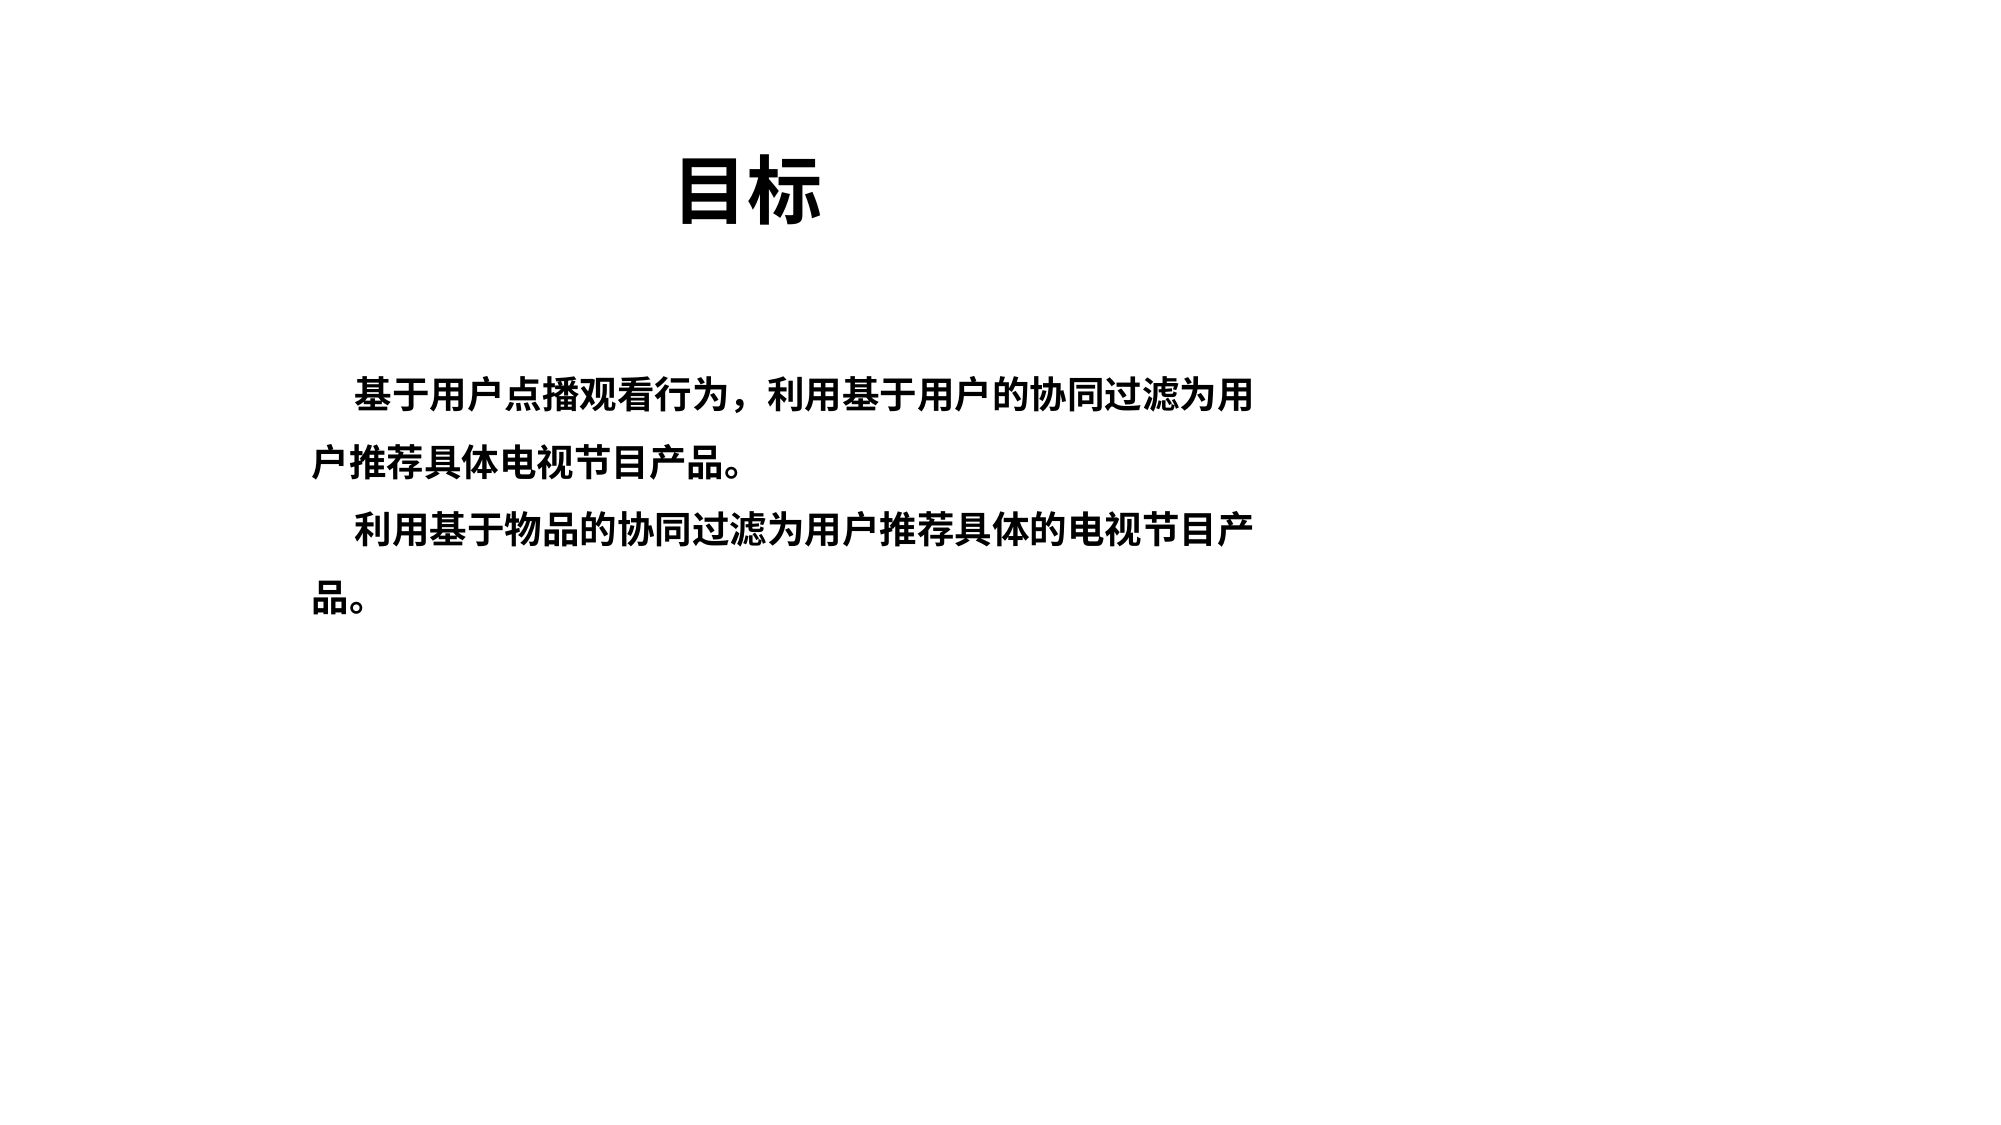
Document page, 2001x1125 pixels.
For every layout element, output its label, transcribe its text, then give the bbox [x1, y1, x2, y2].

text_box 目标 [658, 136, 1105, 242]
text_box 基于用户点播观看行为，利用基于用户的协同过滤为用户推荐具体电视节目产品。 利用基于物品的协同过滤为用户推荐具体的电视节目产品。 [297, 341, 1297, 671]
